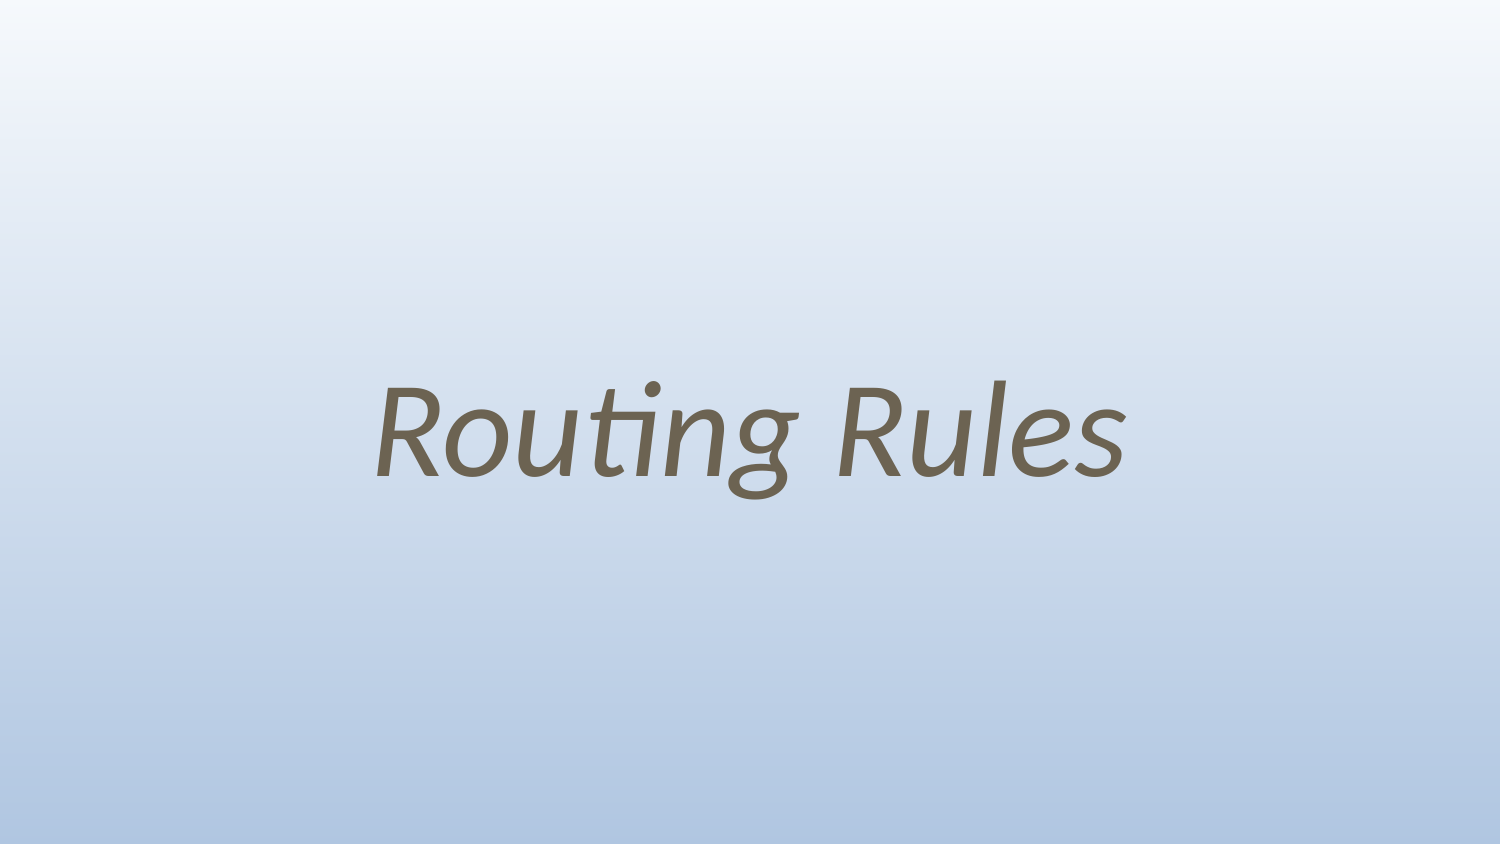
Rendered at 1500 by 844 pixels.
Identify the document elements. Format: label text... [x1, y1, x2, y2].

list Routing Rules [75, 143, 1425, 701]
